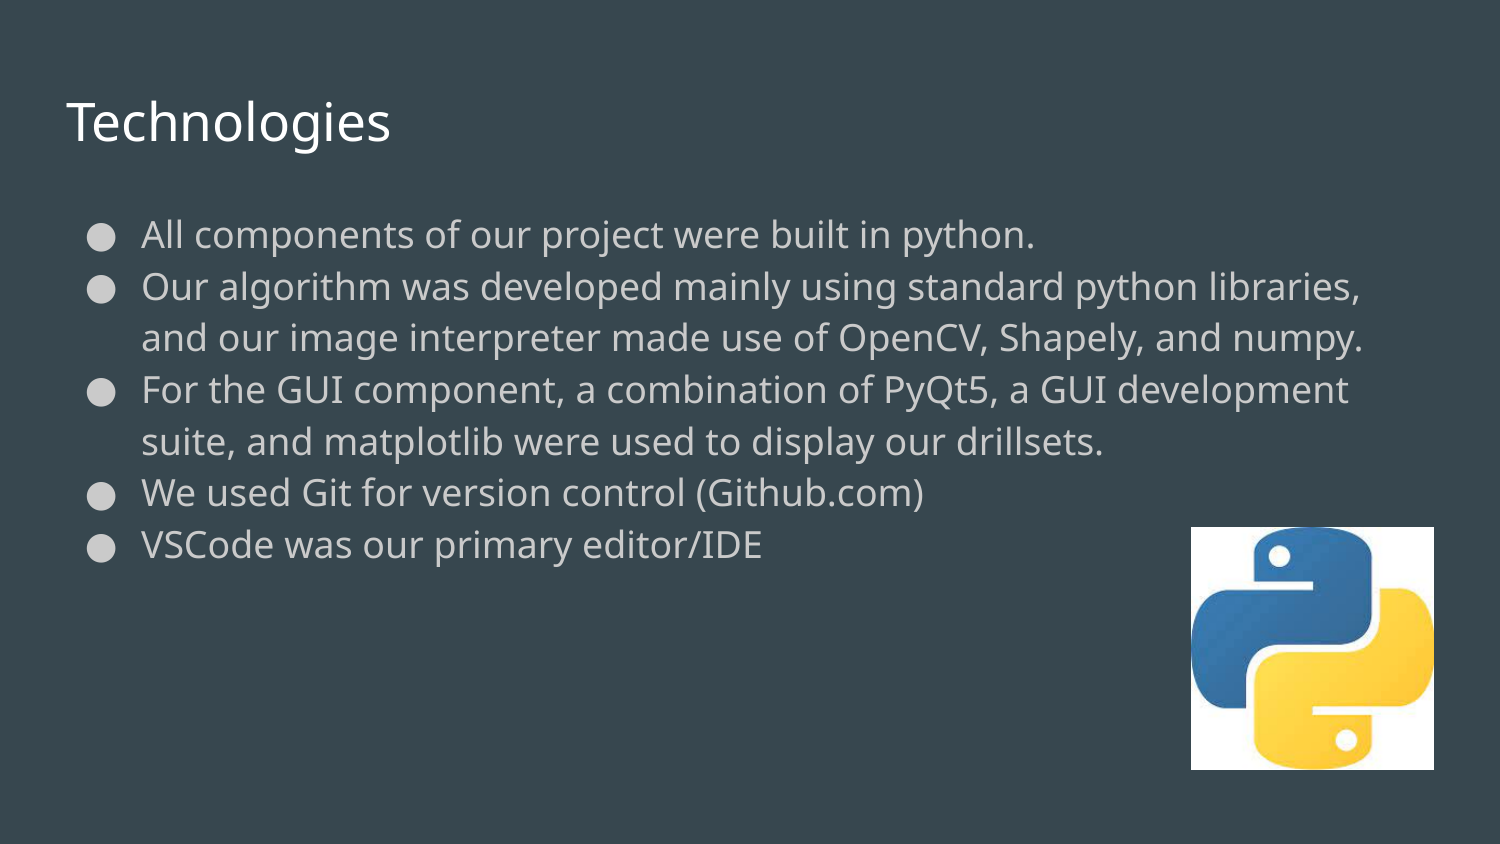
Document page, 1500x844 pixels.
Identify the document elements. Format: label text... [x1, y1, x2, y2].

picture [1191, 527, 1434, 770]
list All components of our project were built in python. Our algorithm was developed mainly using standard python libraries, and our image interpreter made use of OpenCV, Shapely, and numpy. For the GUI component, a combination of PyQt5, a GUI development suite, and matplotlib were used to display our drillsets. We used Git for version control (Github.com) VSCode was our primary editor/IDE [51, 189, 1449, 750]
title Technologies [51, 72, 1449, 167]
